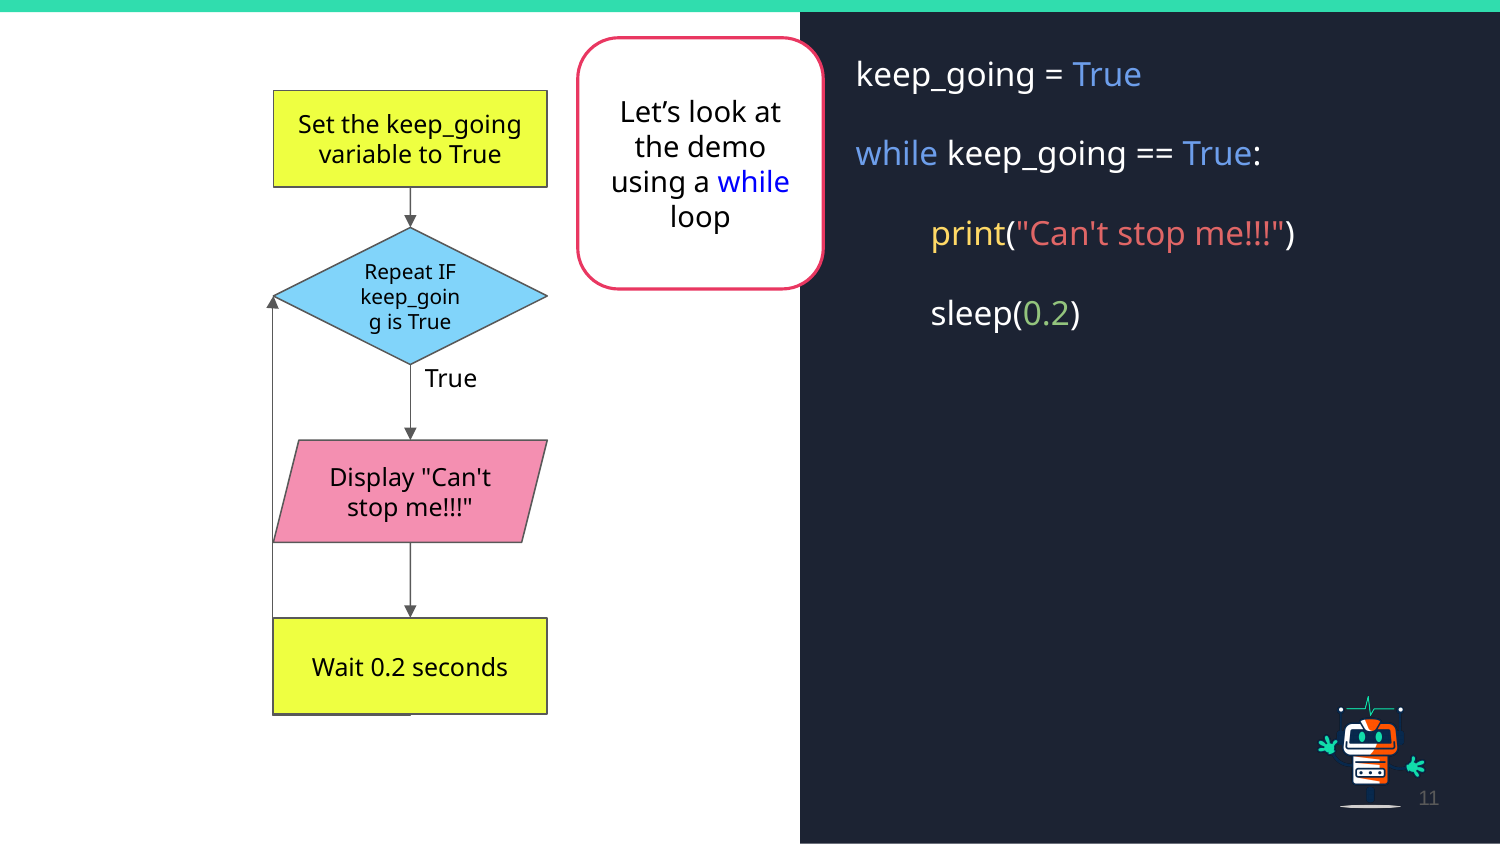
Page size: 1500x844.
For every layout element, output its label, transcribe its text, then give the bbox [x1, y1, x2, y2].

slide_number 11 [1364, 764, 1455, 830]
text_box [800, 12, 1500, 844]
picture [1309, 687, 1435, 812]
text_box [273, 90, 548, 715]
text_box keep_going = True while keep_going == True: print("Can't stop me!!!") sleep(0.2) [840, 37, 1455, 765]
text_box Let’s look at the demo using a while loop [577, 37, 824, 290]
